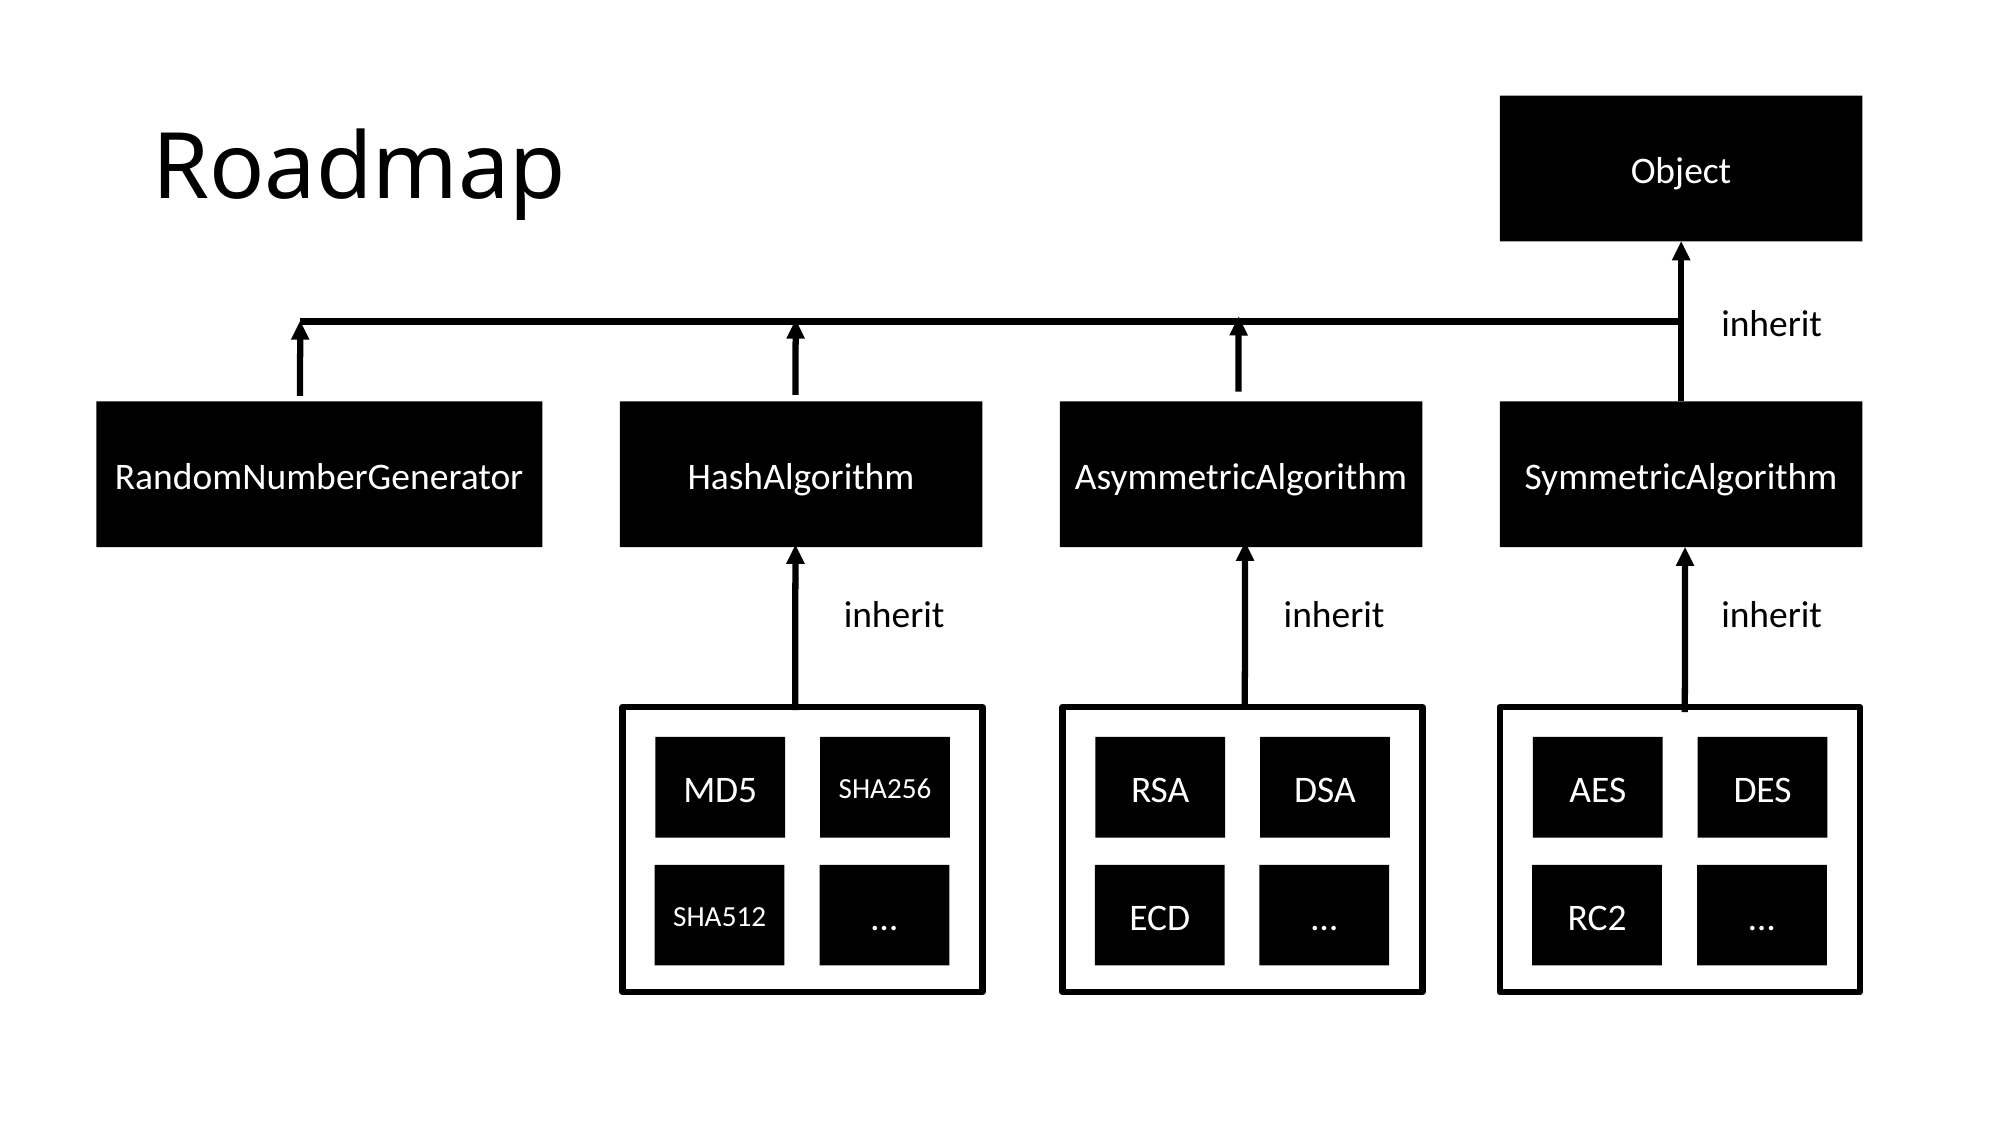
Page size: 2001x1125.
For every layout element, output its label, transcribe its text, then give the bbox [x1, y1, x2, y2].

text_box Object [1499, 95, 1863, 243]
text_box [1499, 707, 1860, 993]
text_box … [1696, 864, 1828, 966]
text_box inherit [829, 582, 960, 643]
text_box DES [1697, 736, 1828, 839]
text_box [1062, 707, 1423, 993]
text_box [622, 707, 983, 993]
text_box … [818, 864, 950, 966]
text_box ECD [1094, 864, 1226, 966]
text_box DSA [1259, 736, 1391, 839]
text_box inherit [1706, 582, 1837, 643]
text_box HashAlgorithm [619, 400, 983, 548]
text_box RC2 [1531, 864, 1663, 966]
text_box inherit [1706, 291, 1837, 351]
text_box … [1258, 864, 1390, 966]
text_box RSA [1094, 736, 1226, 839]
text_box inherit [1269, 582, 1400, 643]
text_box AES [1532, 736, 1664, 839]
title Roadmap [137, 59, 1863, 278]
text_box AsymmetricAlgorithm [1059, 400, 1423, 548]
text_box MD5 [654, 736, 786, 839]
text_box RandomNumberGenerator [95, 400, 543, 548]
text_box SHA512 [654, 864, 786, 966]
text_box SymmetricAlgorithm [1499, 400, 1863, 548]
text_box SHA256 [819, 736, 951, 839]
